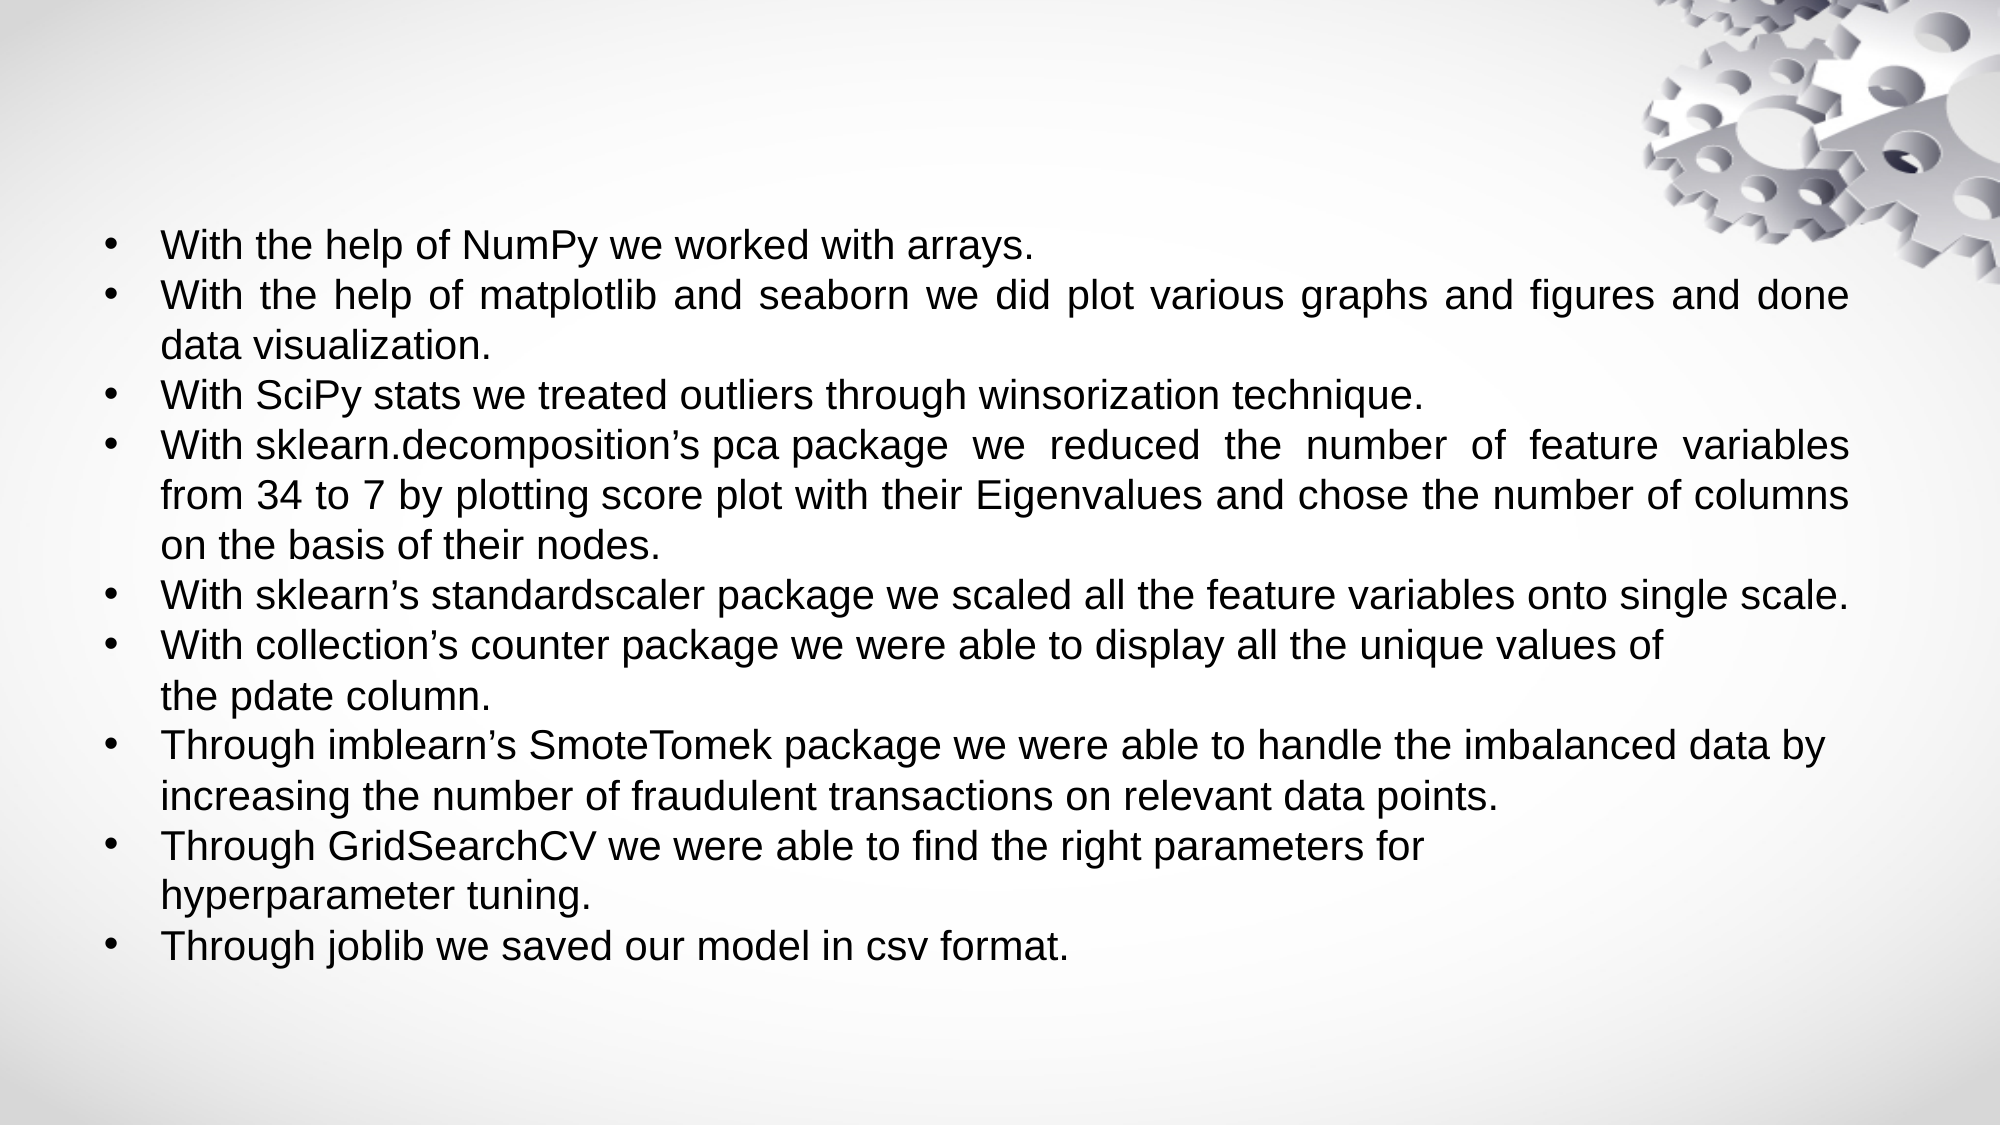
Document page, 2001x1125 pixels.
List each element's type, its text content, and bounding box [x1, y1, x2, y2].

text_box With the help of NumPy we worked with arrays. With the help of matplotlib and seaborn we did plot various graphs and figures and done data visualization. With SciPy stats we treated outliers through winsorization technique. With sklearn.decomposition’s pca package we reduced the number of feature variables from 34 to 7 by plotting score plot with their Eigenvalues and chose the number of columns on the basis of their nodes. With sklearn’s standardscaler package we scaled all the feature variables onto single scale. With collection’s counter package we were able to display all the unique values of the pdate column. Through imblearn’s SmoteTomek package we were able to handle the imbalanced data by increasing the number of fraudulent transactions on relevant data points. Through GridSearchCV we were able to find the right parameters for hyperparameter tuning. Through joblib we saved our model in csv format. [89, 210, 1866, 1026]
picture [0, 0, 2000, 1125]
